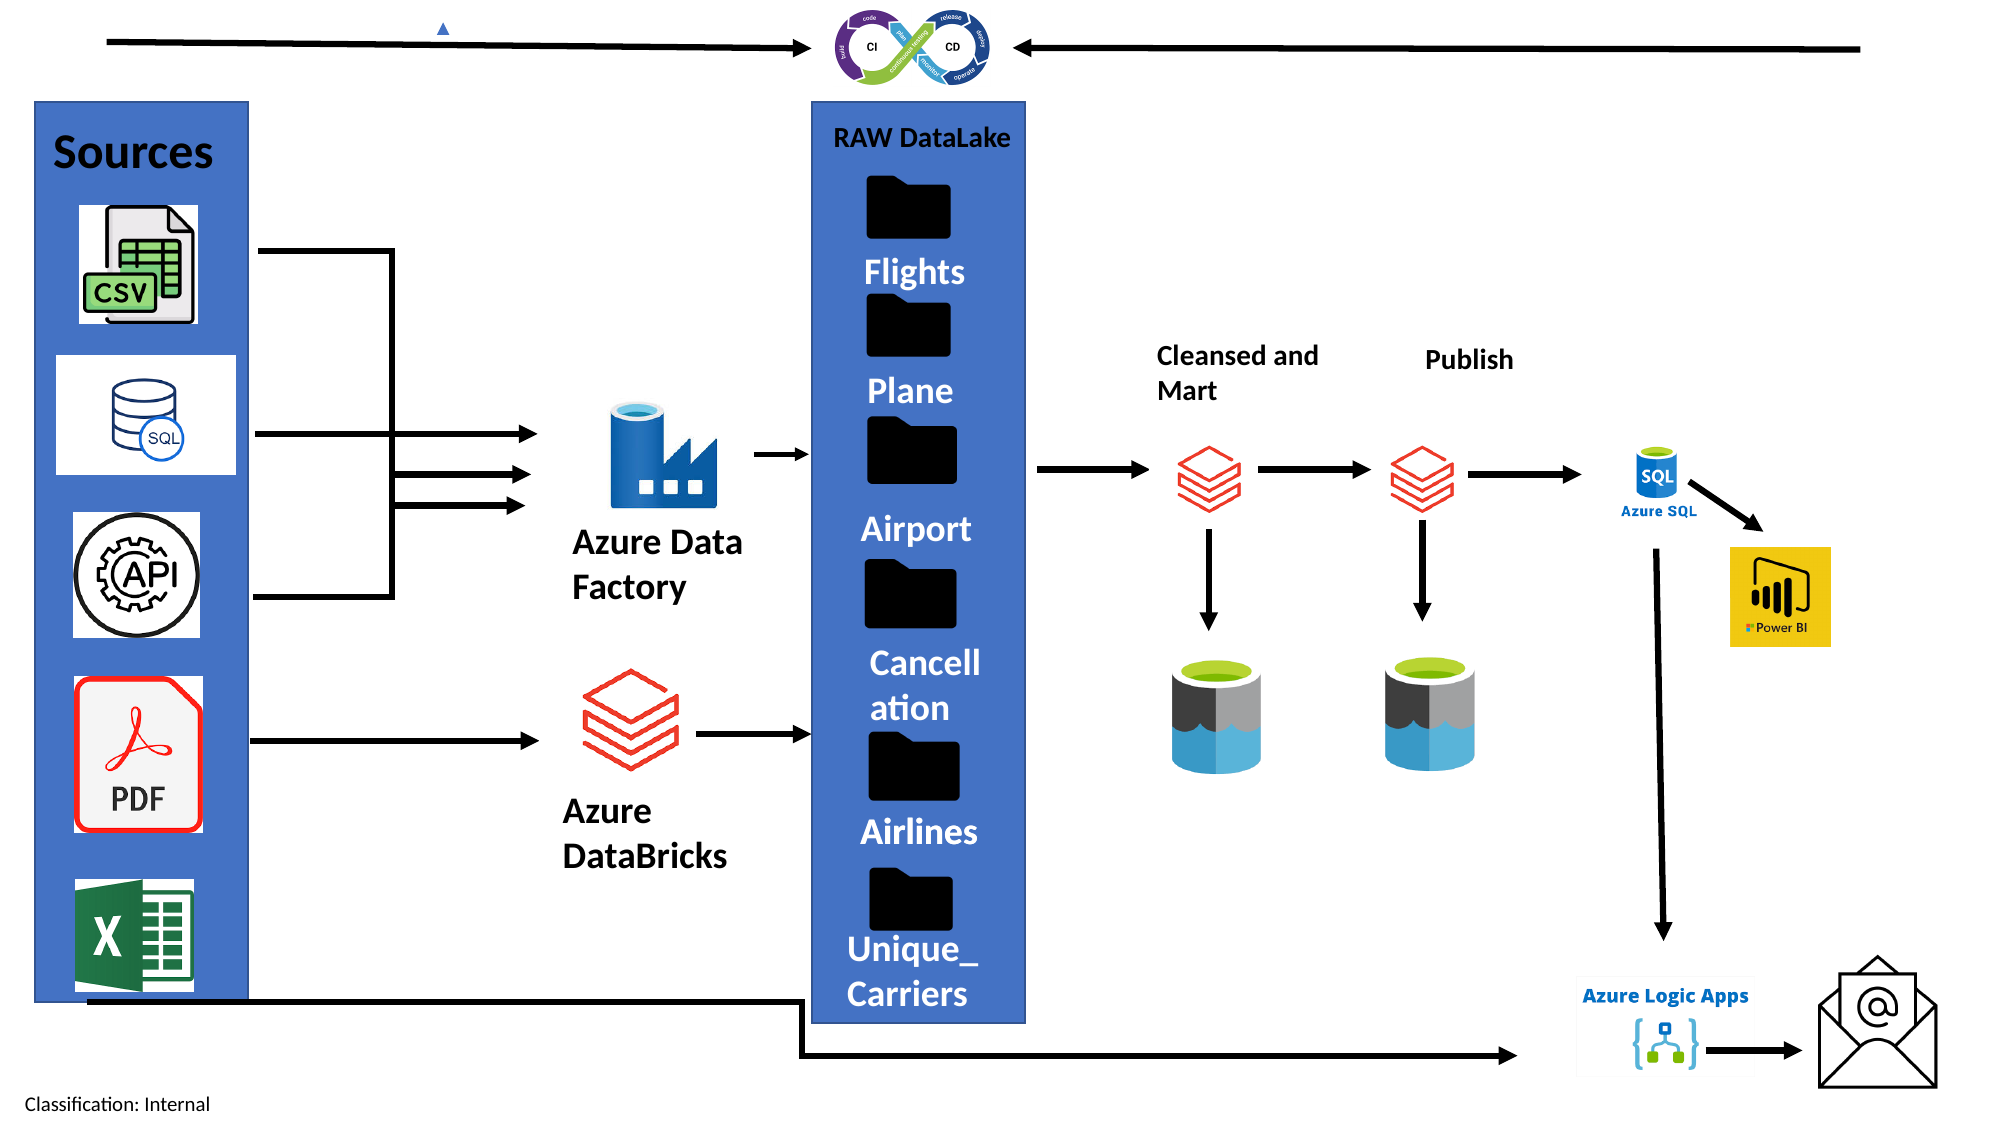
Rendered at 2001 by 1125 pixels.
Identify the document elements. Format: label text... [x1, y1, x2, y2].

picture [1149, 419, 1269, 539]
text_box Sources [38, 111, 294, 186]
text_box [106, 41, 812, 49]
text_box Airport [845, 496, 991, 557]
text_box Azure Data Factory [557, 509, 811, 615]
picture [854, 153, 963, 261]
text_box Flights [849, 239, 982, 300]
picture [56, 355, 236, 475]
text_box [253, 474, 532, 597]
picture [73, 512, 200, 638]
picture [539, 628, 722, 811]
picture [75, 879, 194, 992]
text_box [1689, 481, 1764, 532]
picture [857, 845, 965, 953]
text_box Cleansed and Mart [1142, 328, 1356, 414]
text_box RAW DataLake [818, 111, 1033, 161]
picture [833, 8, 991, 87]
text_box [811, 101, 1026, 1001]
text_box [34, 101, 249, 1003]
picture [1355, 652, 1505, 772]
picture [854, 271, 963, 379]
picture [1142, 655, 1291, 775]
picture [1576, 976, 1755, 1077]
picture [79, 205, 198, 325]
text_box Publish [1410, 333, 1625, 384]
picture [851, 534, 970, 653]
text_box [258, 250, 526, 474]
picture [854, 392, 970, 508]
picture [74, 676, 203, 833]
text_box Azure DataBricks [548, 778, 819, 884]
picture [1362, 419, 1482, 539]
picture [563, 379, 764, 530]
text_box Plane [852, 358, 985, 419]
picture [1802, 947, 1953, 1098]
text_box Unique_Carriers [832, 916, 1005, 1001]
text_box Airlines [845, 799, 1004, 860]
picture [1588, 413, 1724, 549]
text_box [87, 1001, 1518, 1056]
text_box [1026, 420, 1037, 571]
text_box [1656, 548, 1664, 942]
text_box Cancellation [854, 630, 1013, 736]
picture [855, 707, 973, 825]
picture [1730, 547, 1831, 647]
